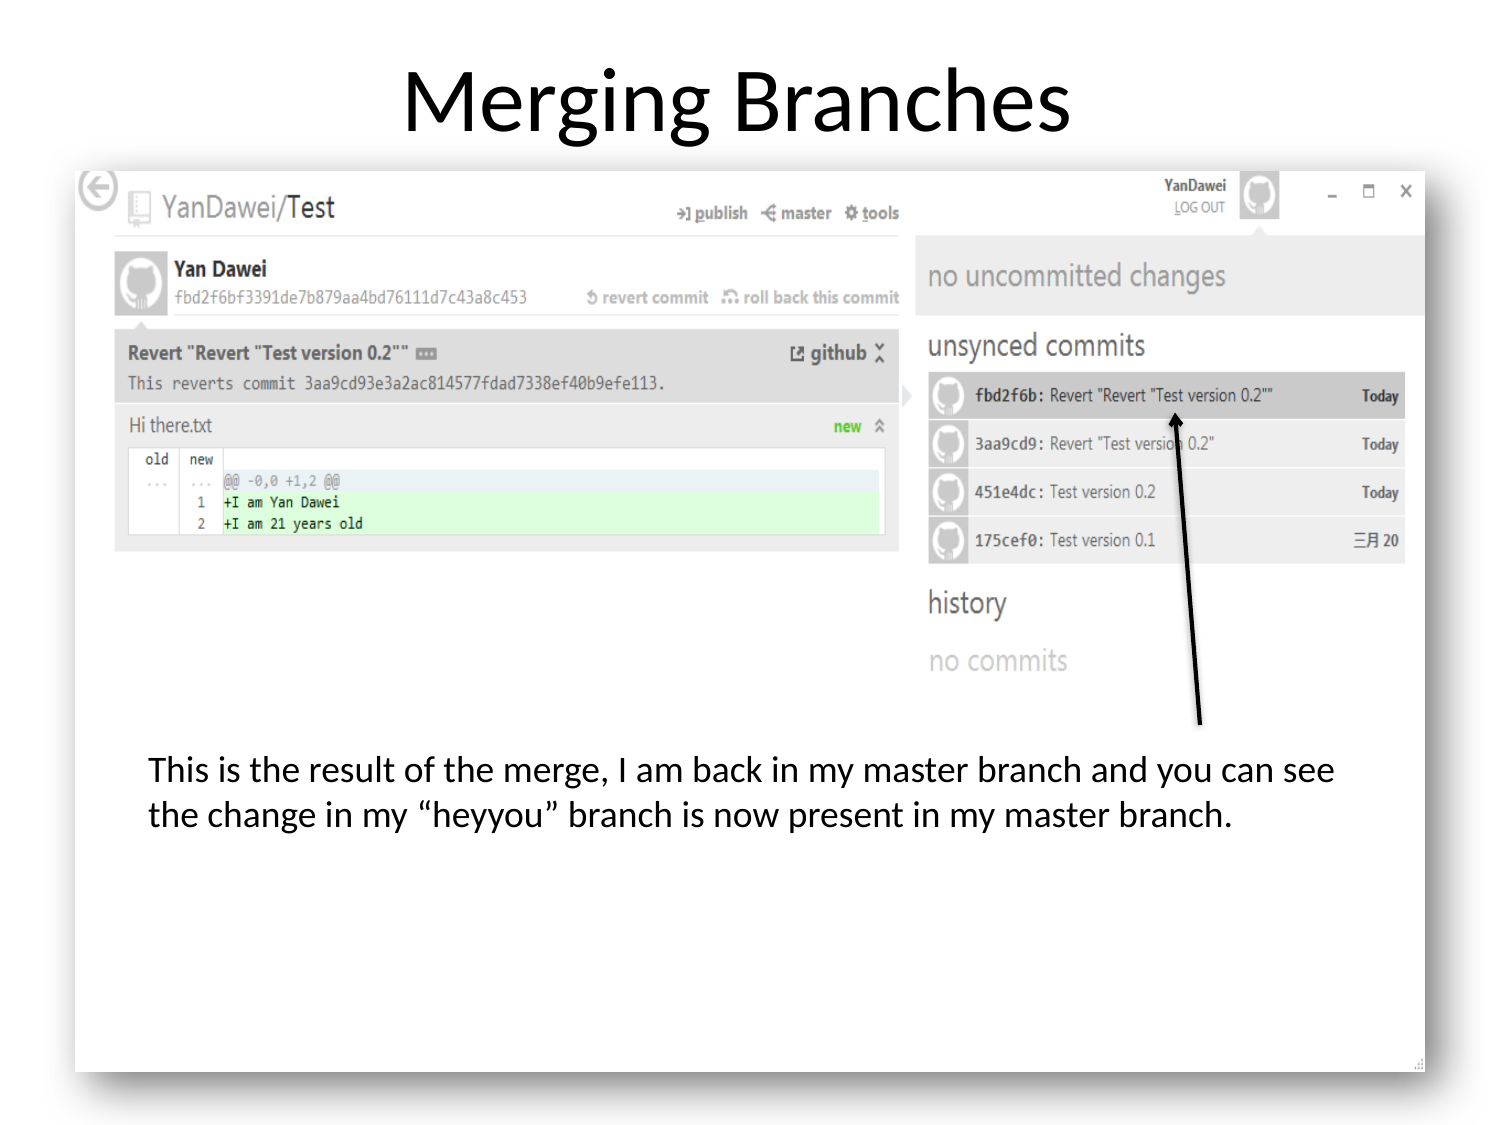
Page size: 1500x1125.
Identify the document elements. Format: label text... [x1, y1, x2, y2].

title Merging Branches [62, 0, 1413, 188]
picture [74, 171, 1426, 1073]
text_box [1174, 412, 1201, 726]
